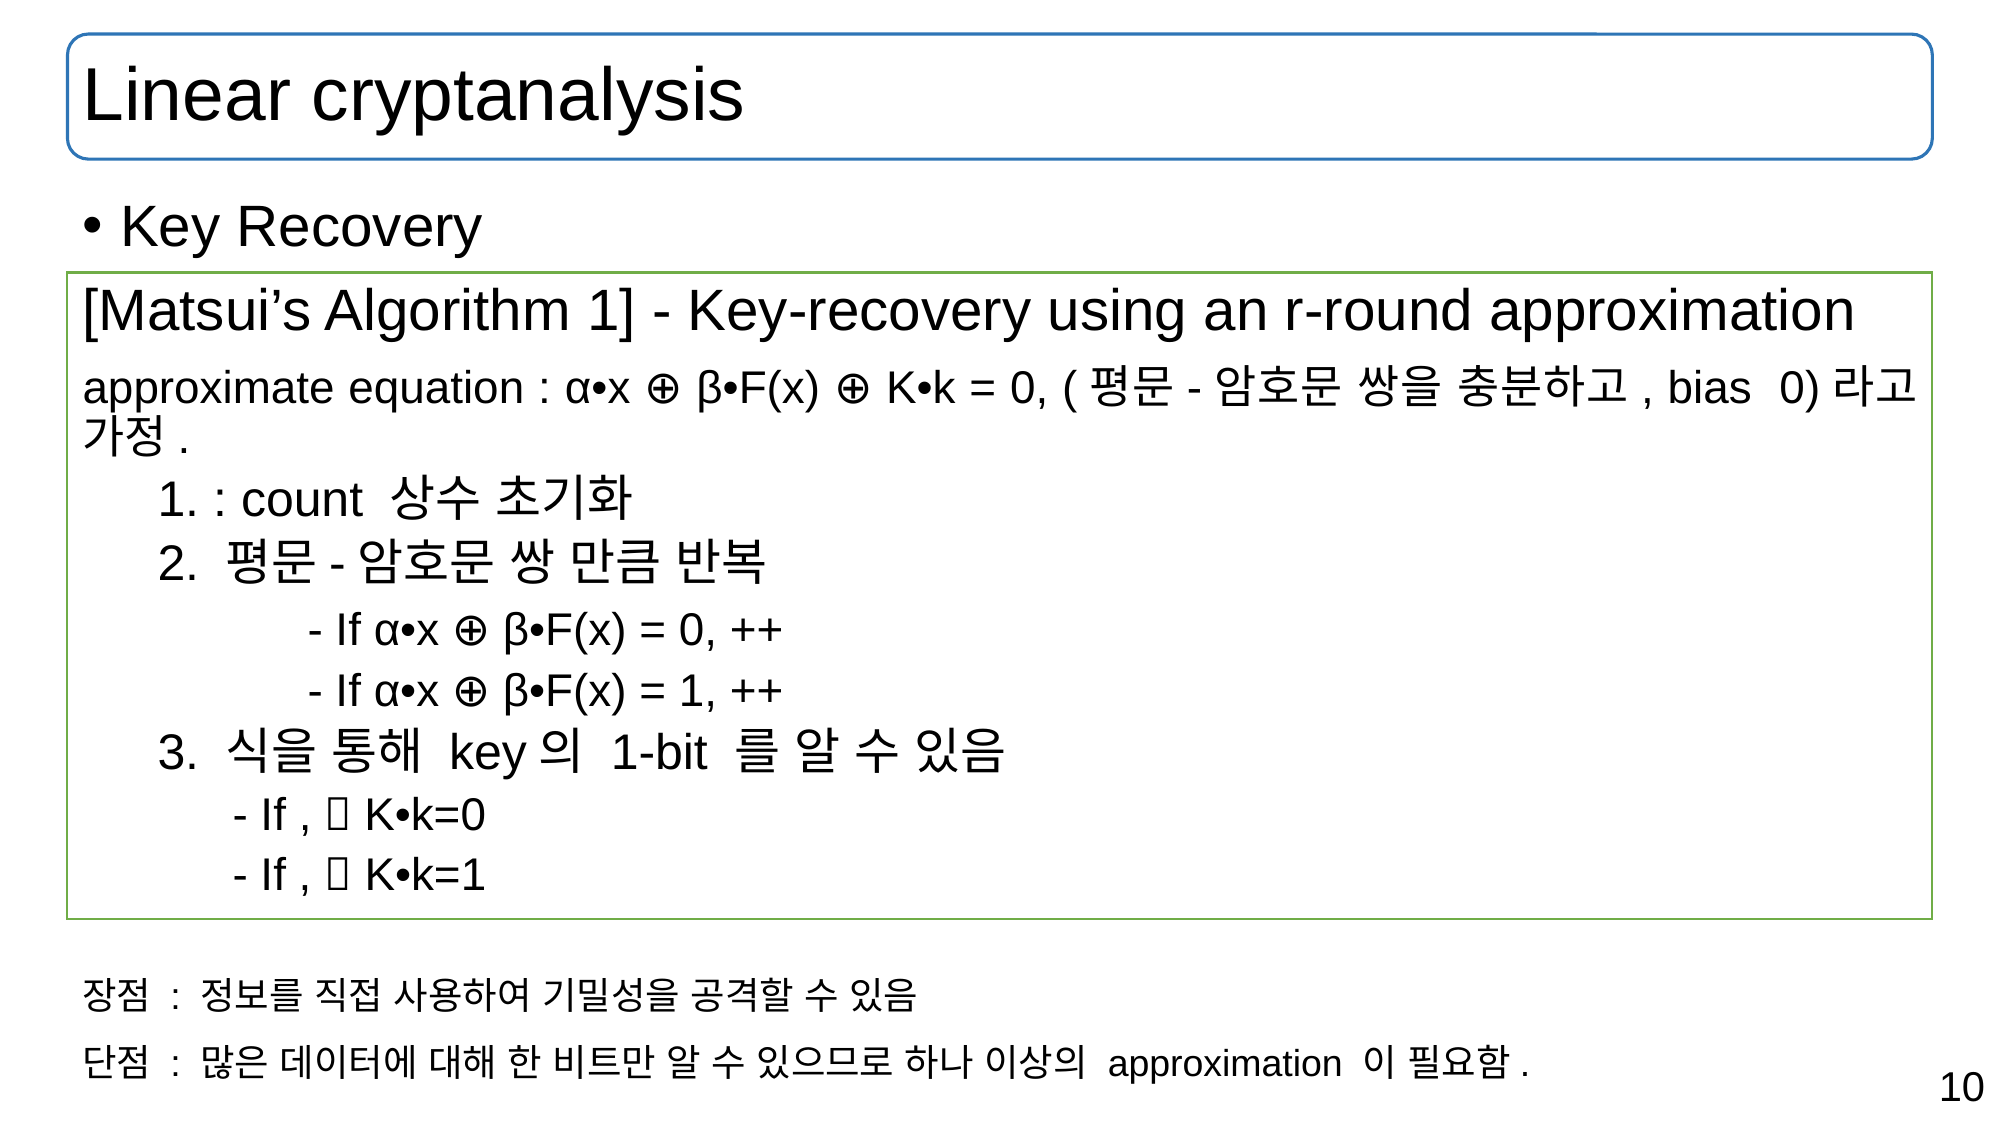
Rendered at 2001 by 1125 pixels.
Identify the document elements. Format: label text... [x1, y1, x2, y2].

text_box 장점 : 정보를 직접 사용하여 기밀성을 공격할 수 있음 단점 : 많은 데이터에 대해 한 비트만 알 수 있으므로 하나 이상의 approximation 이 필요함. [67, 941, 1933, 1092]
title Linear cryptanalysis [67, 34, 1933, 160]
text_box [66, 271, 1933, 920]
